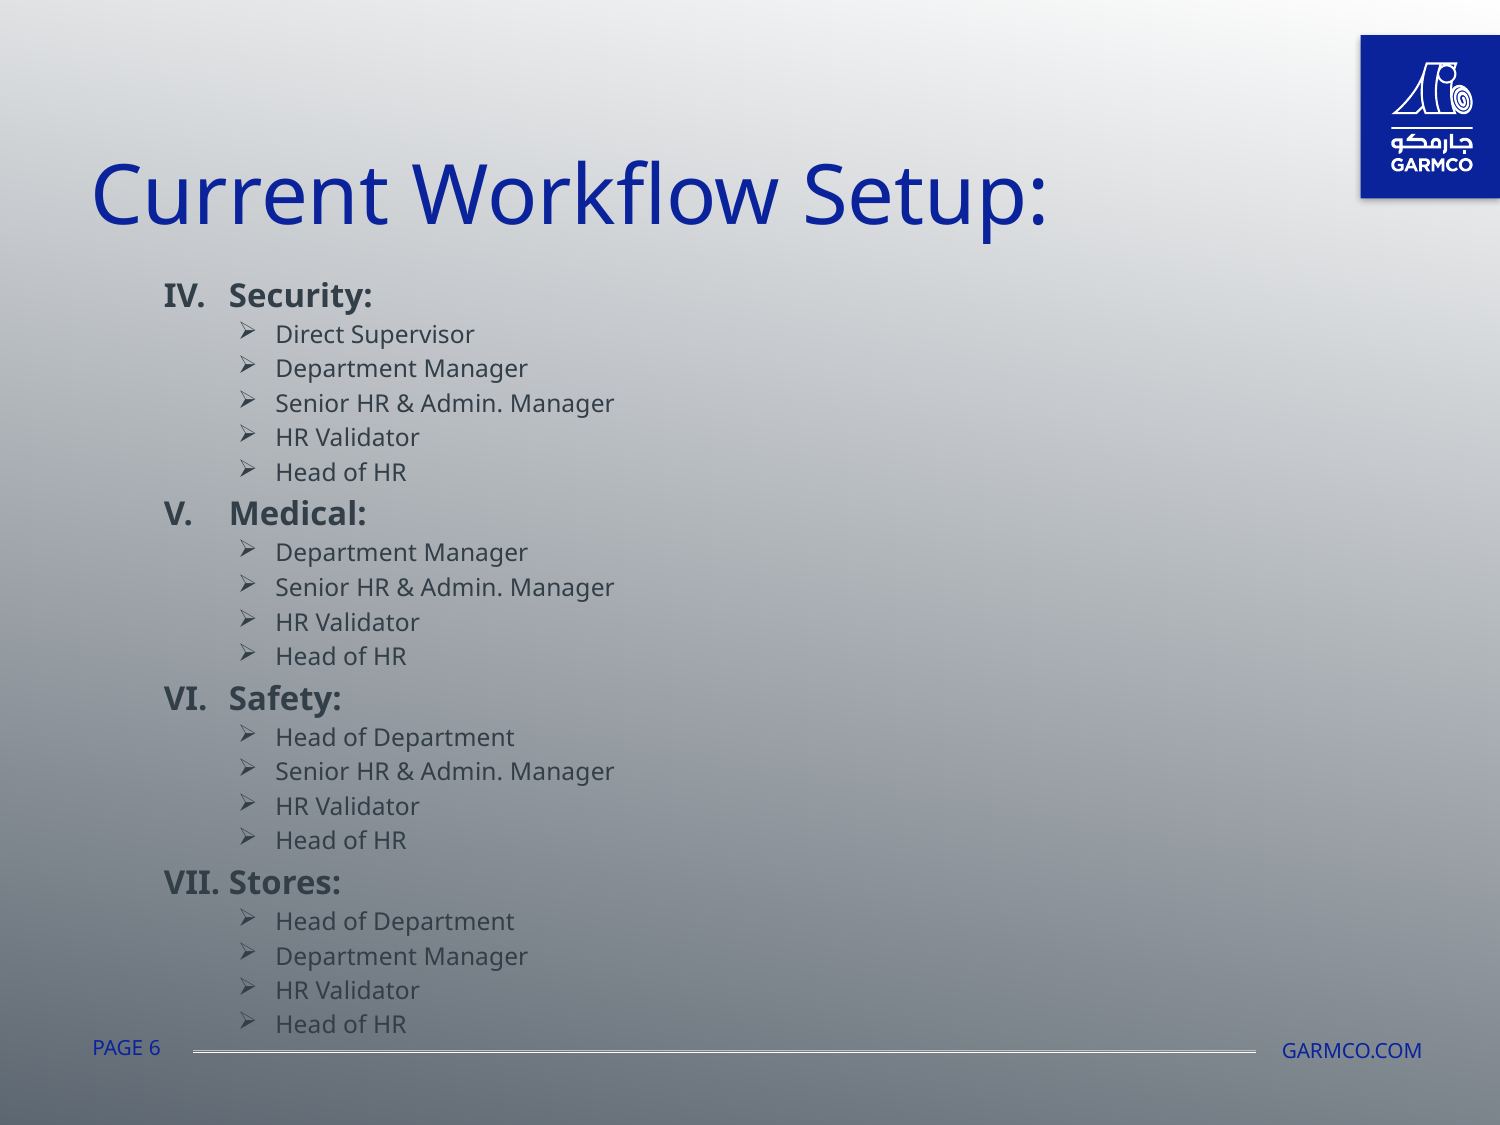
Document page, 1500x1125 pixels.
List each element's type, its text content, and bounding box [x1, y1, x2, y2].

text_box Security: Direct Supervisor Department Manager Senior HR & Admin. Manager HR Validator Head of HR Medical: Department Manager Senior HR & Admin. Manager HR Validator Head of HR Safety: Head of Department Senior HR & Admin. Manager HR Validator Head of HR Stores: Head of Department Department Manager HR Validator Head of HR [74, 266, 1425, 1047]
list Current Workflow Setup: [75, 133, 1325, 266]
